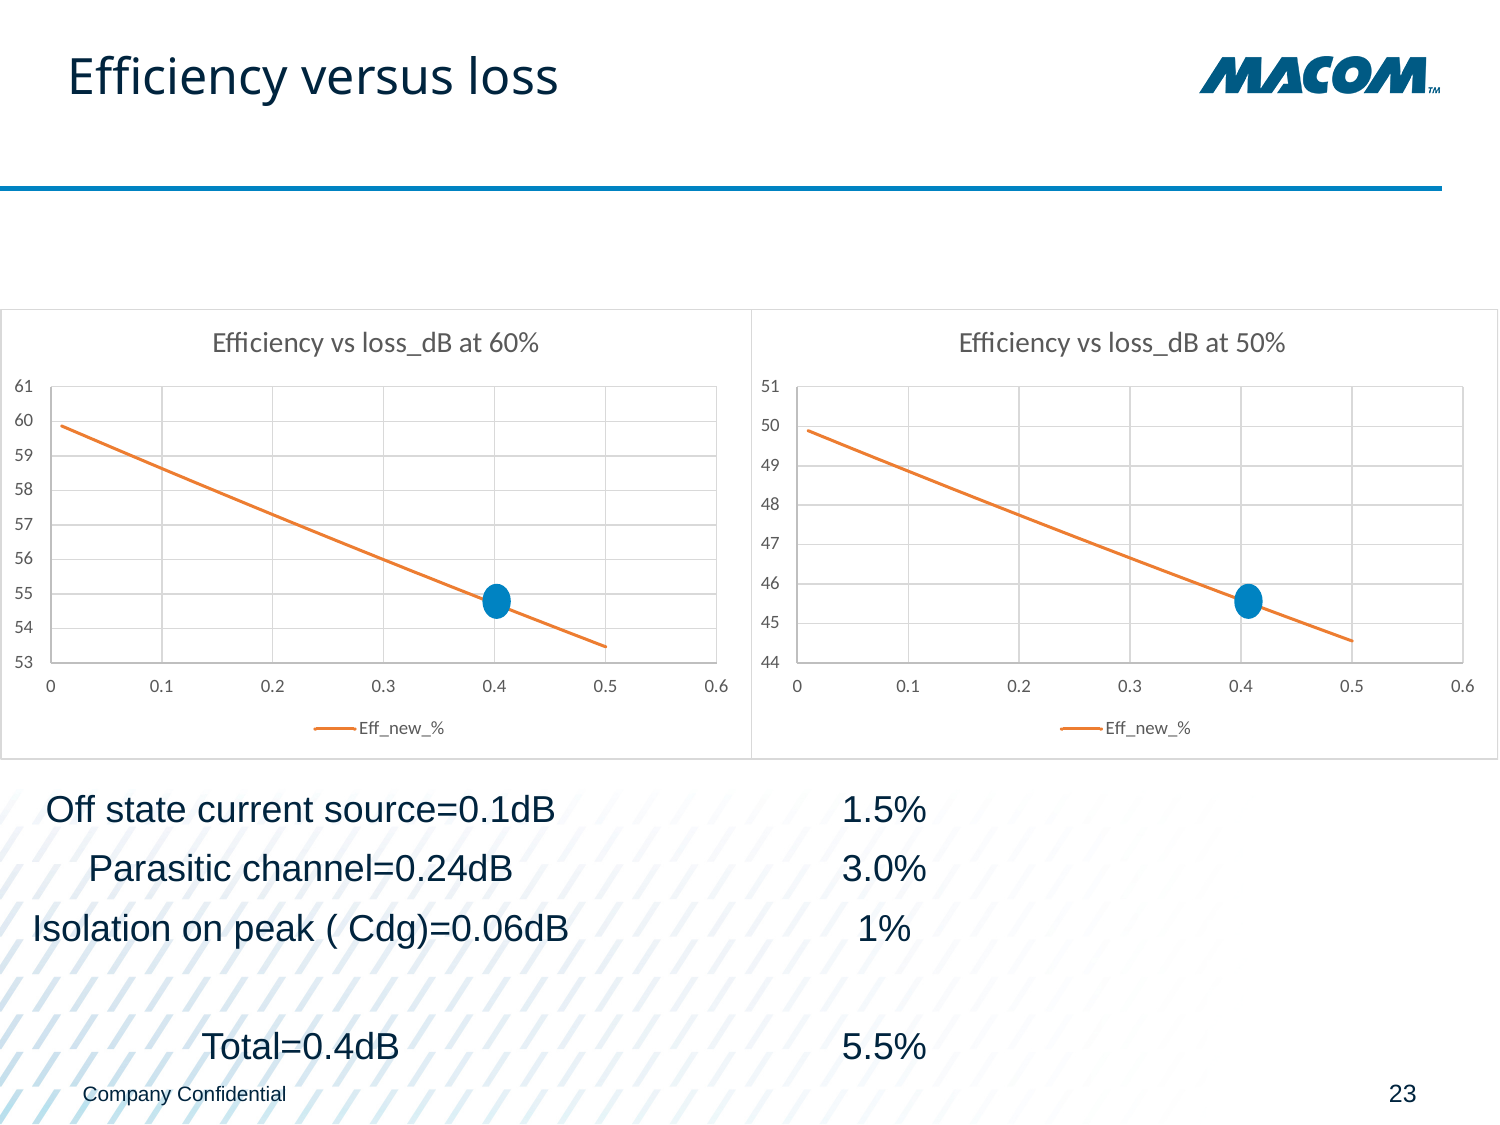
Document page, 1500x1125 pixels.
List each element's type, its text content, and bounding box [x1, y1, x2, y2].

text_box 1.5% 3.0% 1% 5.5% [809, 853, 960, 1004]
title Efficiency versus loss [67, 50, 1118, 157]
picture [1199, 56, 1444, 98]
picture [0, 308, 1500, 1125]
picture [1346, 68, 1358, 82]
text_box Off state current source=0.1dB Parasitic channel=0.24dB Isolation on peak ( Cdg)=0.06dB Total=0.4dB [225, 853, 376, 1004]
